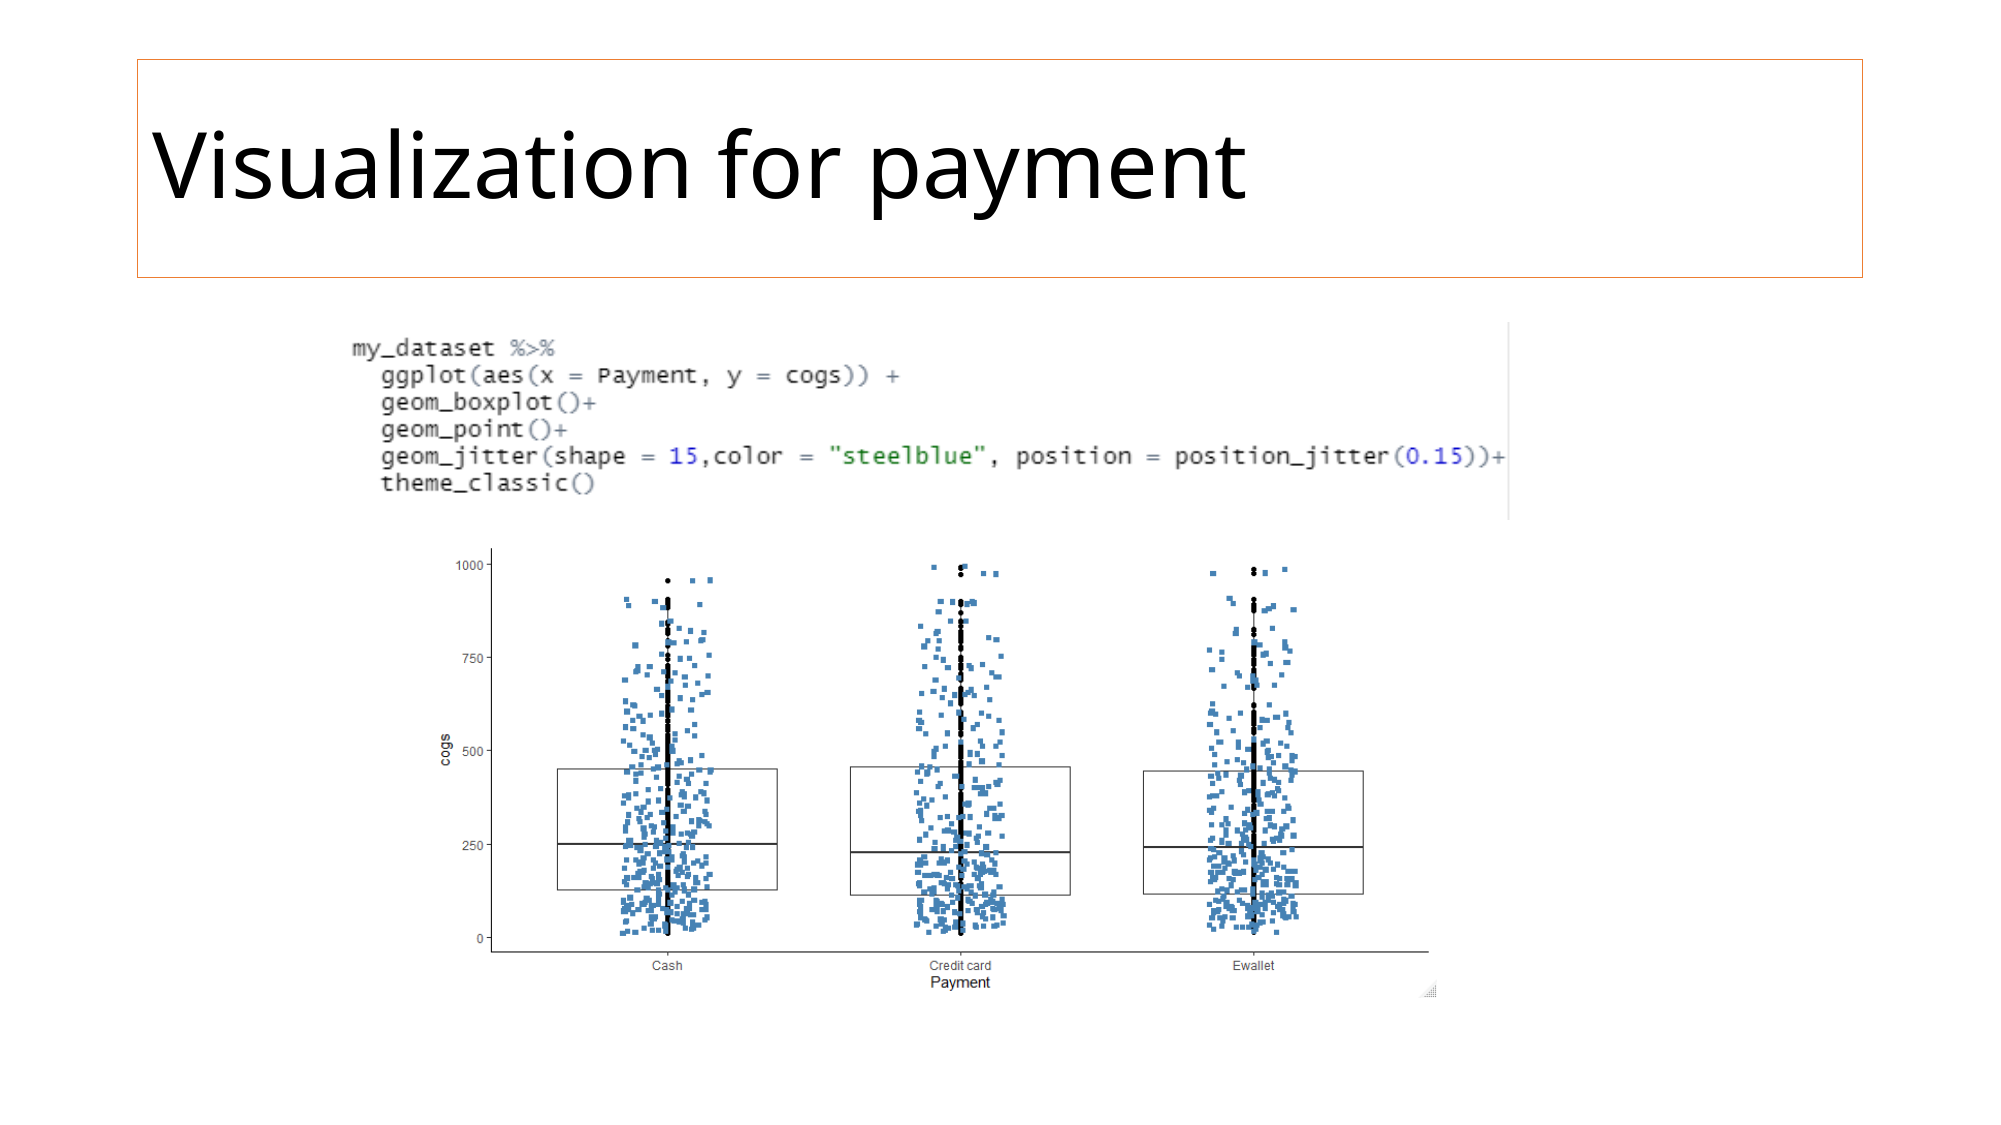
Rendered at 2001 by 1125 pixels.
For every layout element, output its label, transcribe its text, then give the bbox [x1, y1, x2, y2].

title Visualization for payment [137, 59, 1863, 278]
picture [429, 541, 1438, 998]
picture [349, 322, 1517, 520]
